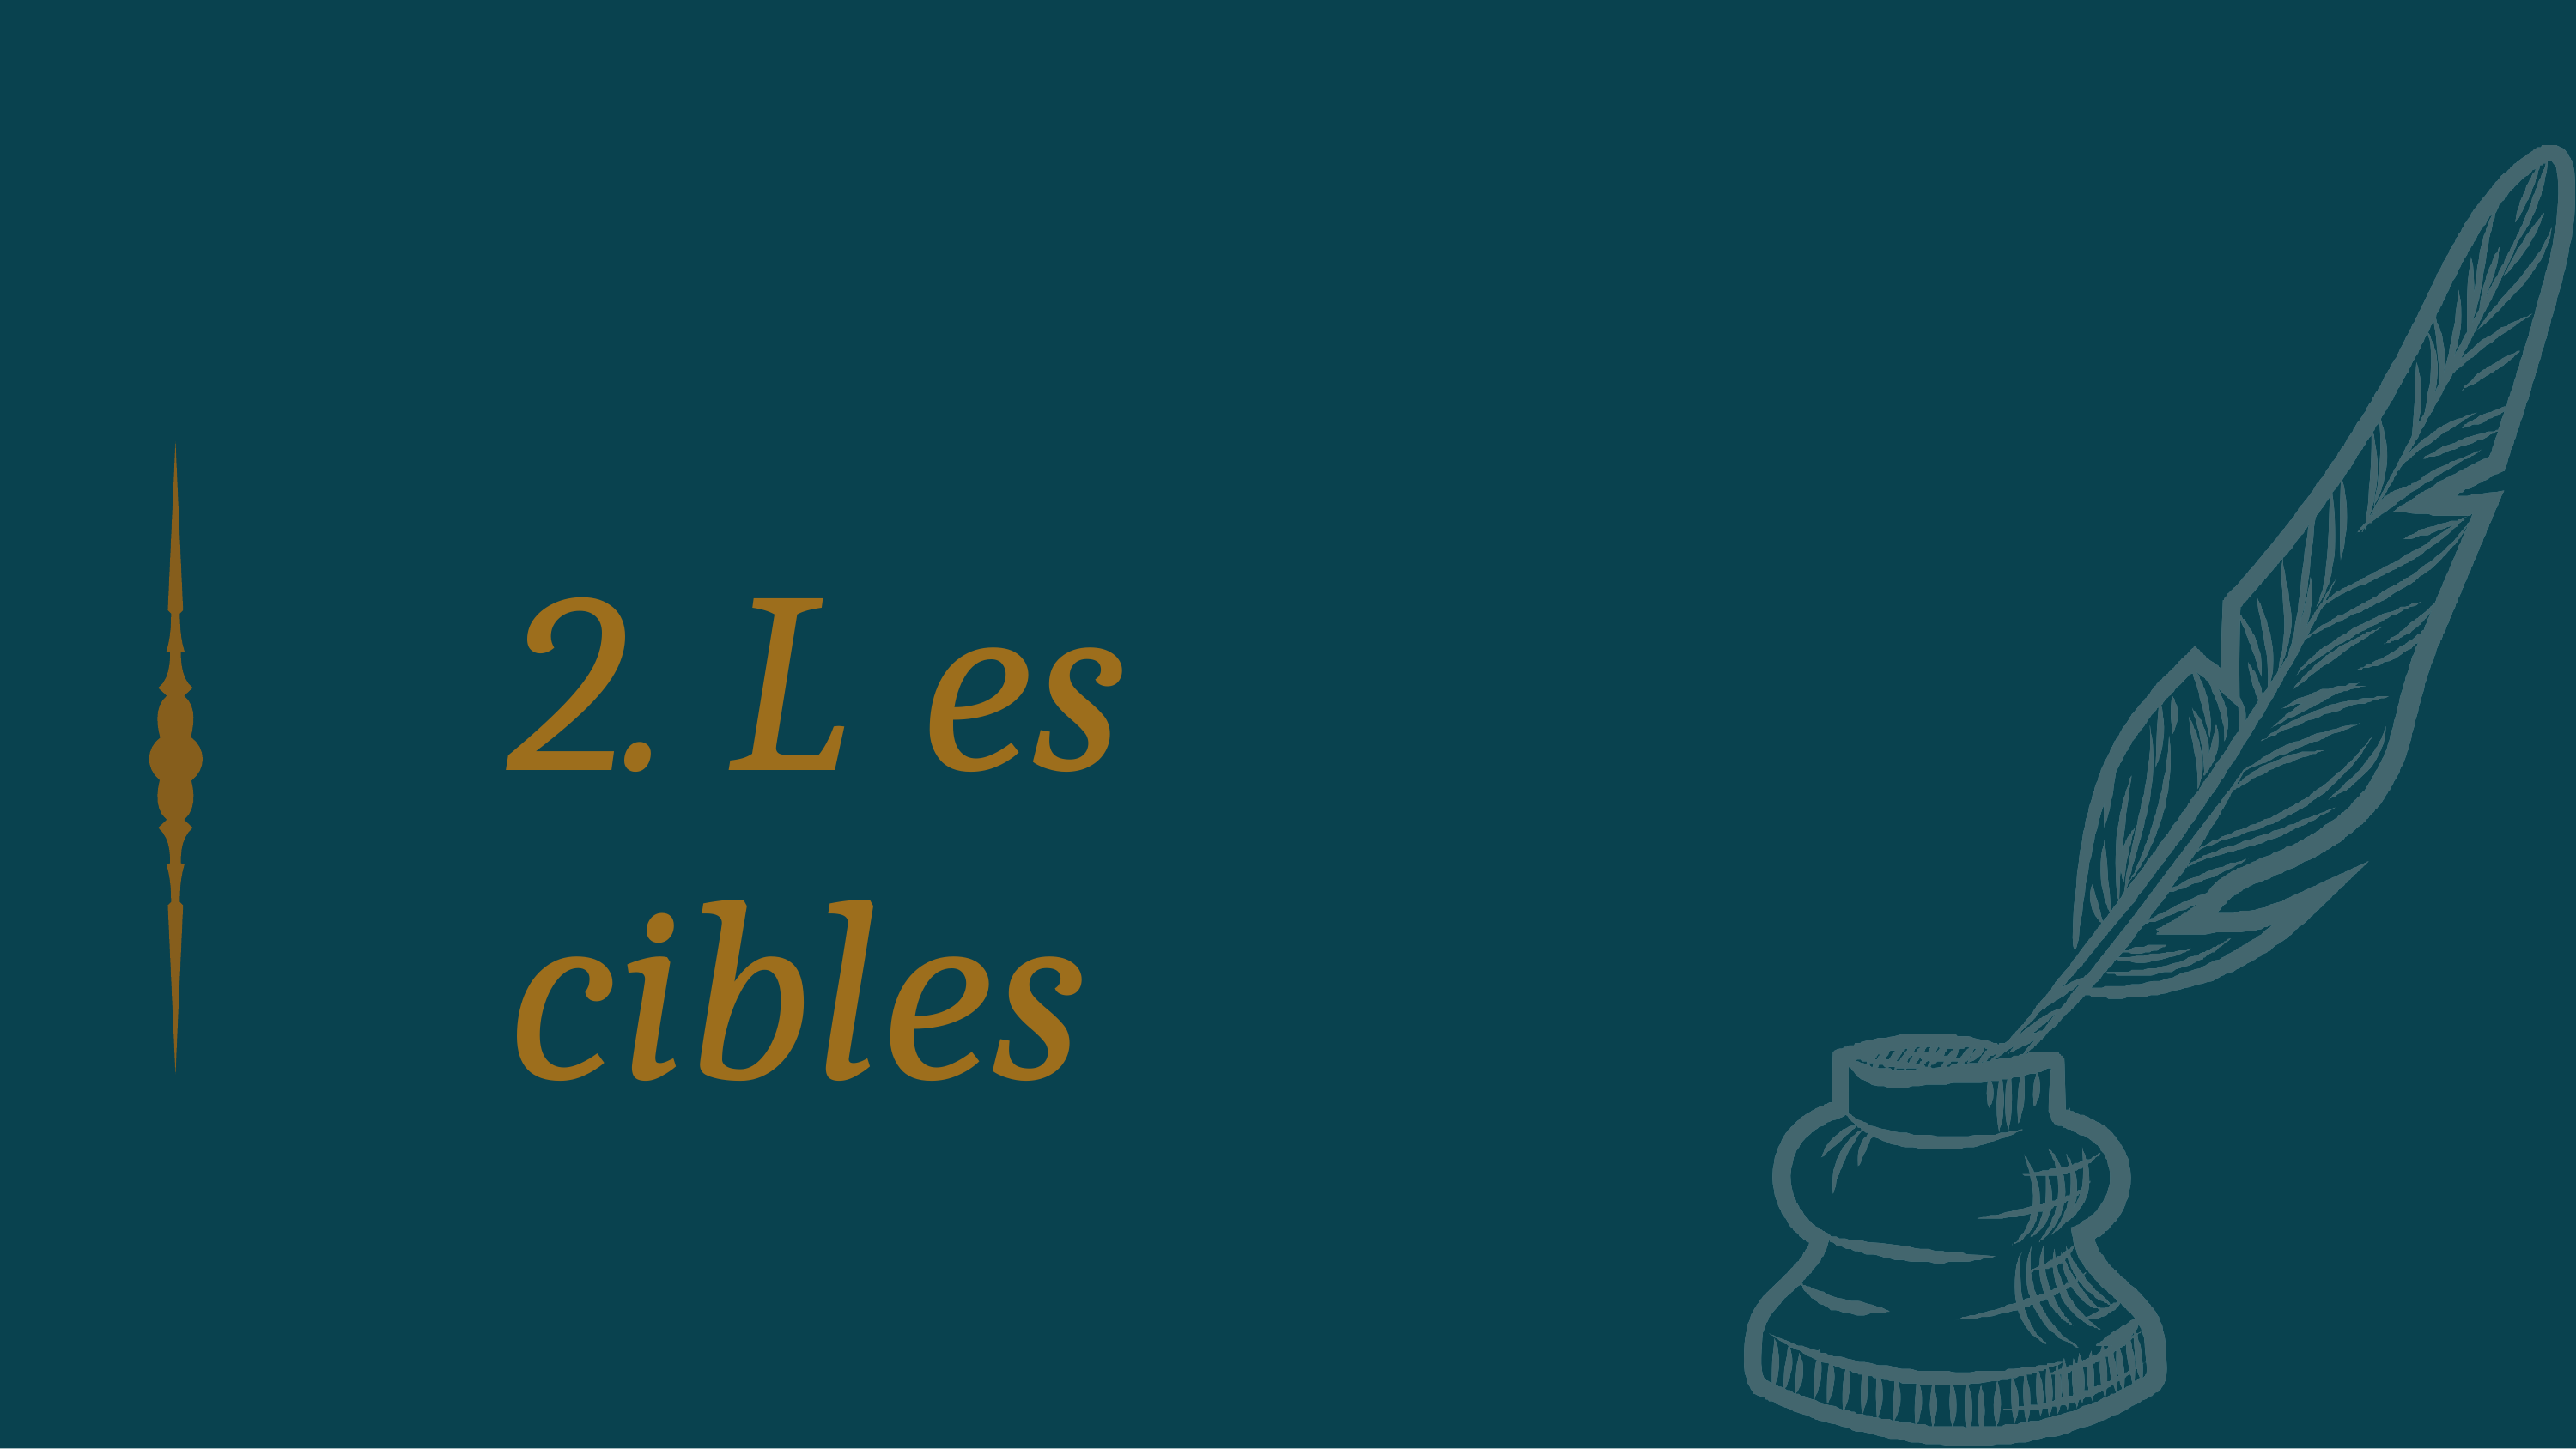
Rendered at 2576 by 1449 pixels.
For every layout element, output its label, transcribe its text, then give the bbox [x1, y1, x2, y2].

title 2. Les cibles [505, 510, 1624, 1131]
picture [1743, 145, 2575, 1446]
text_box [149, 441, 203, 1075]
